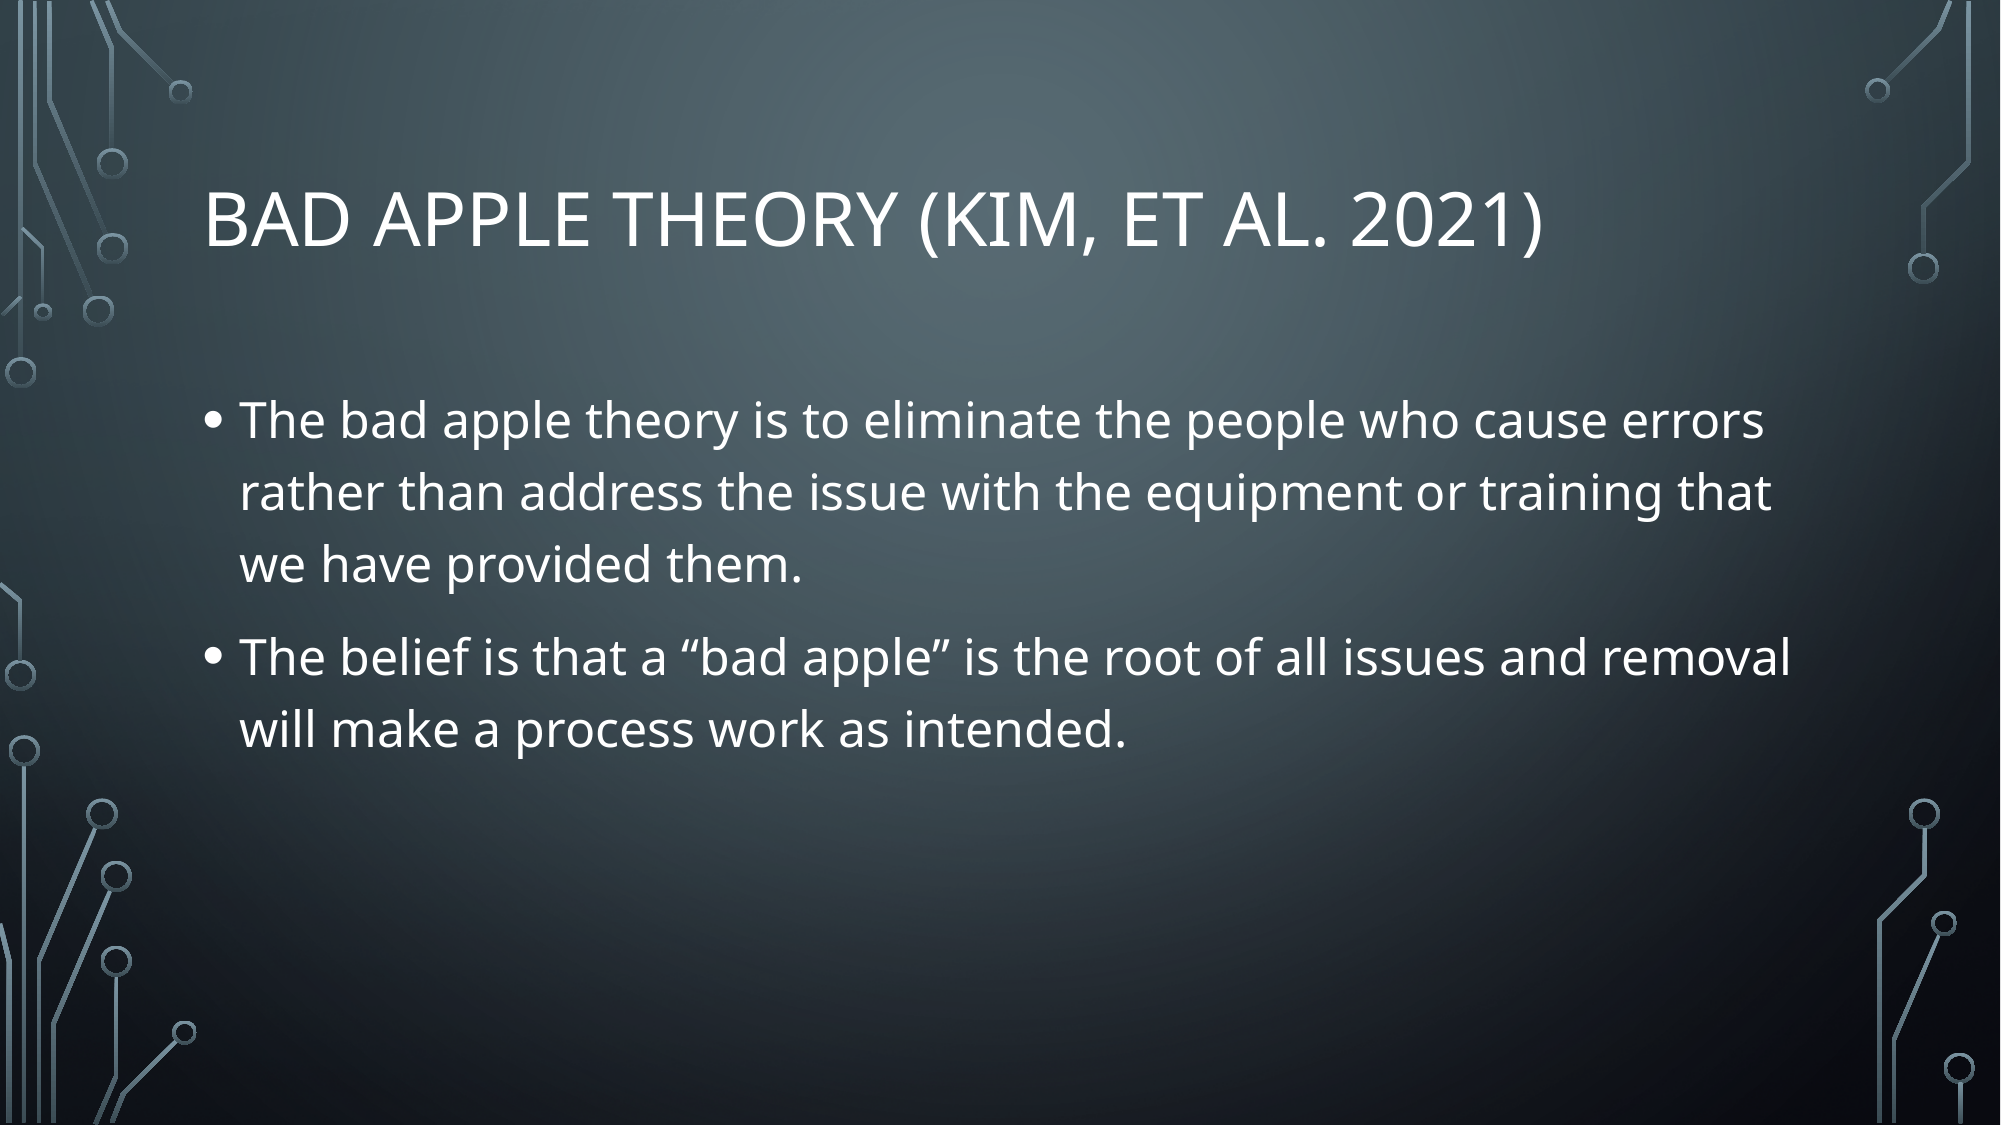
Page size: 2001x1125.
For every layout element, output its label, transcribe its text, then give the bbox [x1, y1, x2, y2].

list The bad apple theory is to eliminate the people who cause errors rather than address the issue with the equipment or training that we have provided them. The belief is that a “bad apple” is the root of all issues and removal will make a process work as intended. [187, 369, 1813, 950]
title Bad Apple Theory (kim, et al. 2021) [187, 101, 1813, 344]
